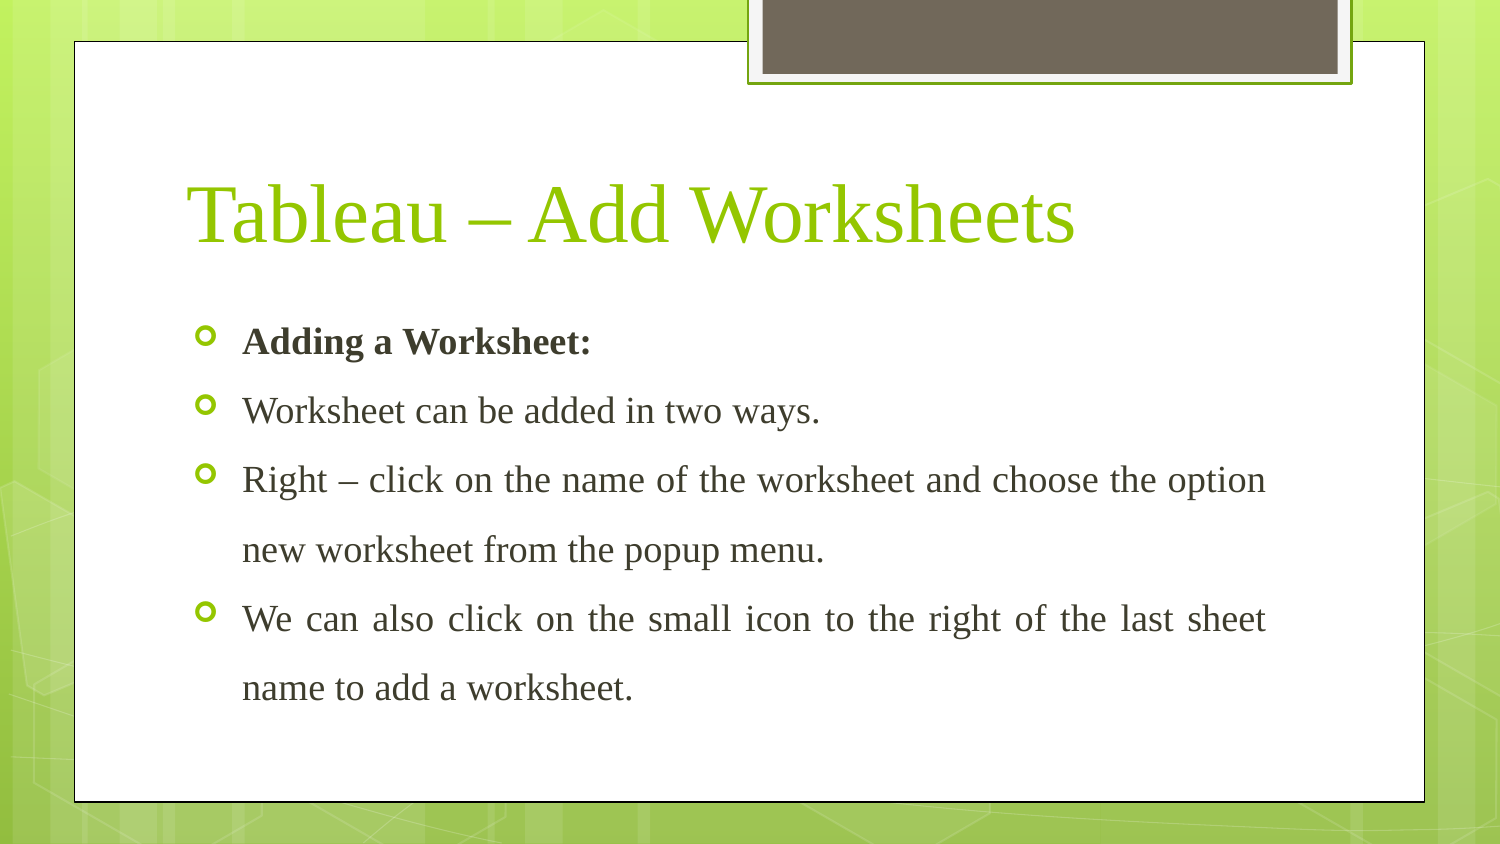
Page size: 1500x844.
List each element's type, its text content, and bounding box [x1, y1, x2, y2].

list Adding a Worksheet: Worksheet can be added in two ways. Right – click on the name of the worksheet and choose the option new worksheet from the popup menu. We can also click on the small icon to the right of the last sheet name to add a worksheet. [171, 285, 1283, 718]
title Tableau – Add Worksheets [171, 126, 1324, 267]
